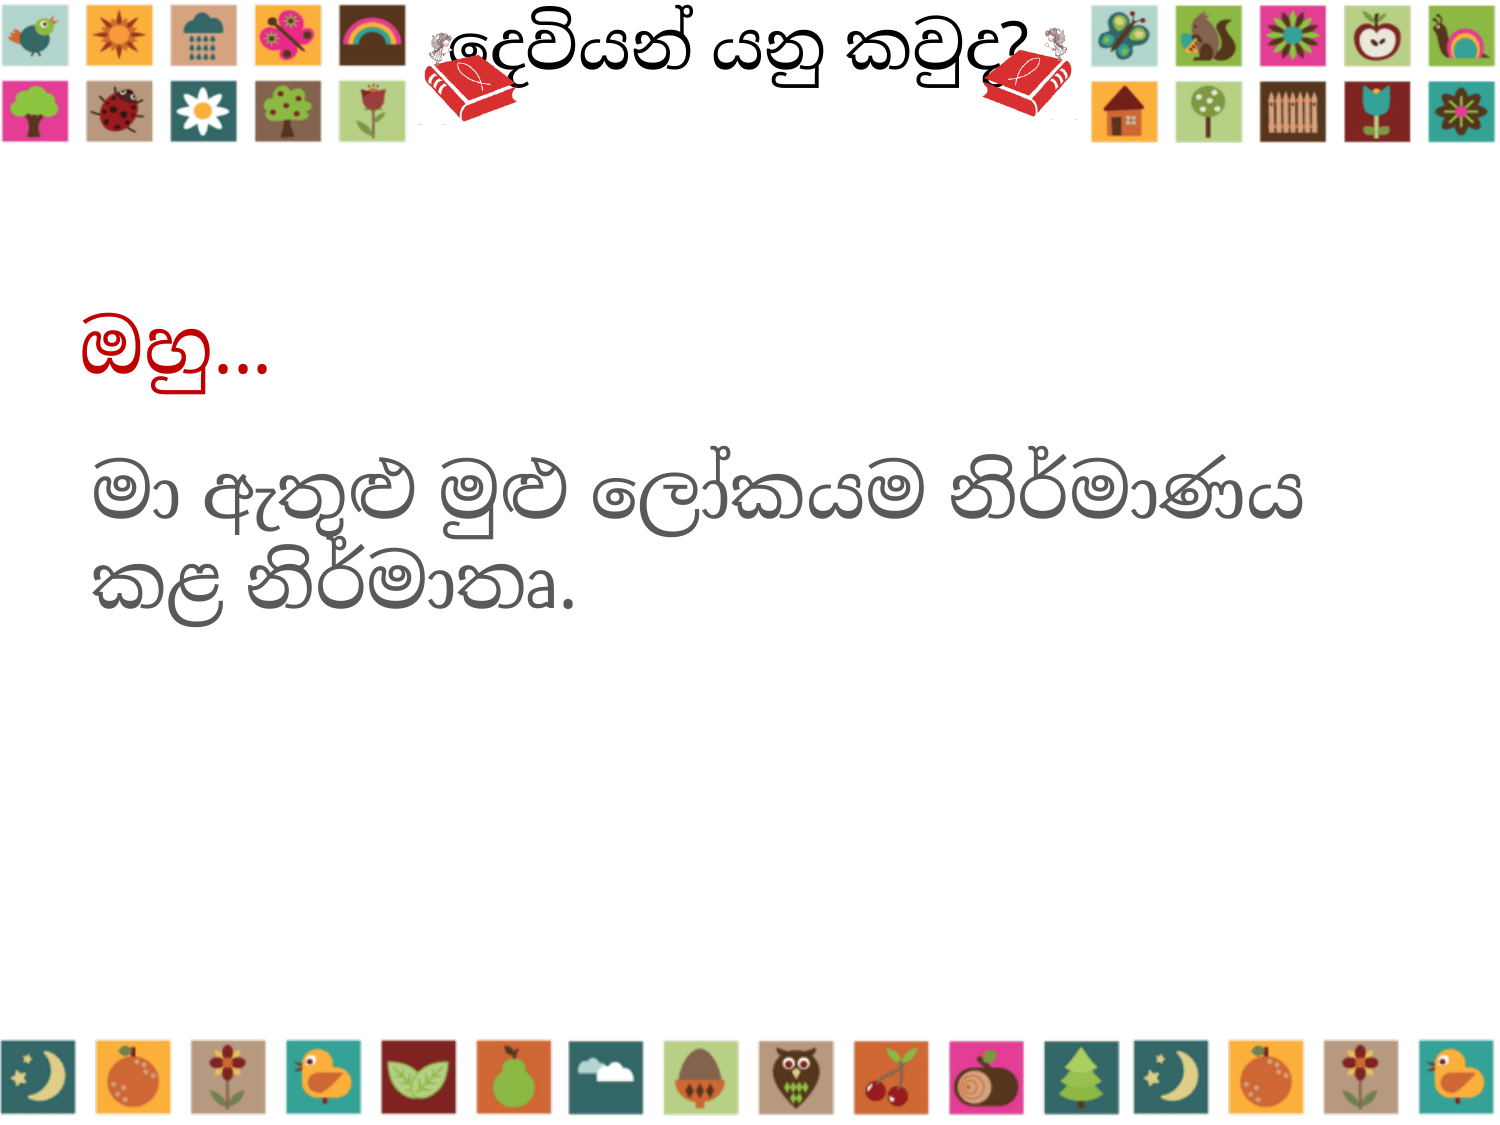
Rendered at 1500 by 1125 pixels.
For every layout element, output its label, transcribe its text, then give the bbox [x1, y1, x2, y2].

text_box දෙවියන් යනු කවුද? [414, 0, 1080, 91]
picture [0, 3, 550, 150]
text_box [0, 1028, 1500, 1118]
text_box මා ඇතුළු මුළු ලෝකයම නිර්මාණය කළ නිර්මාතෘ. [76, 436, 1424, 632]
picture [950, 3, 1500, 150]
text_box ඔහු... [64, 290, 1412, 396]
